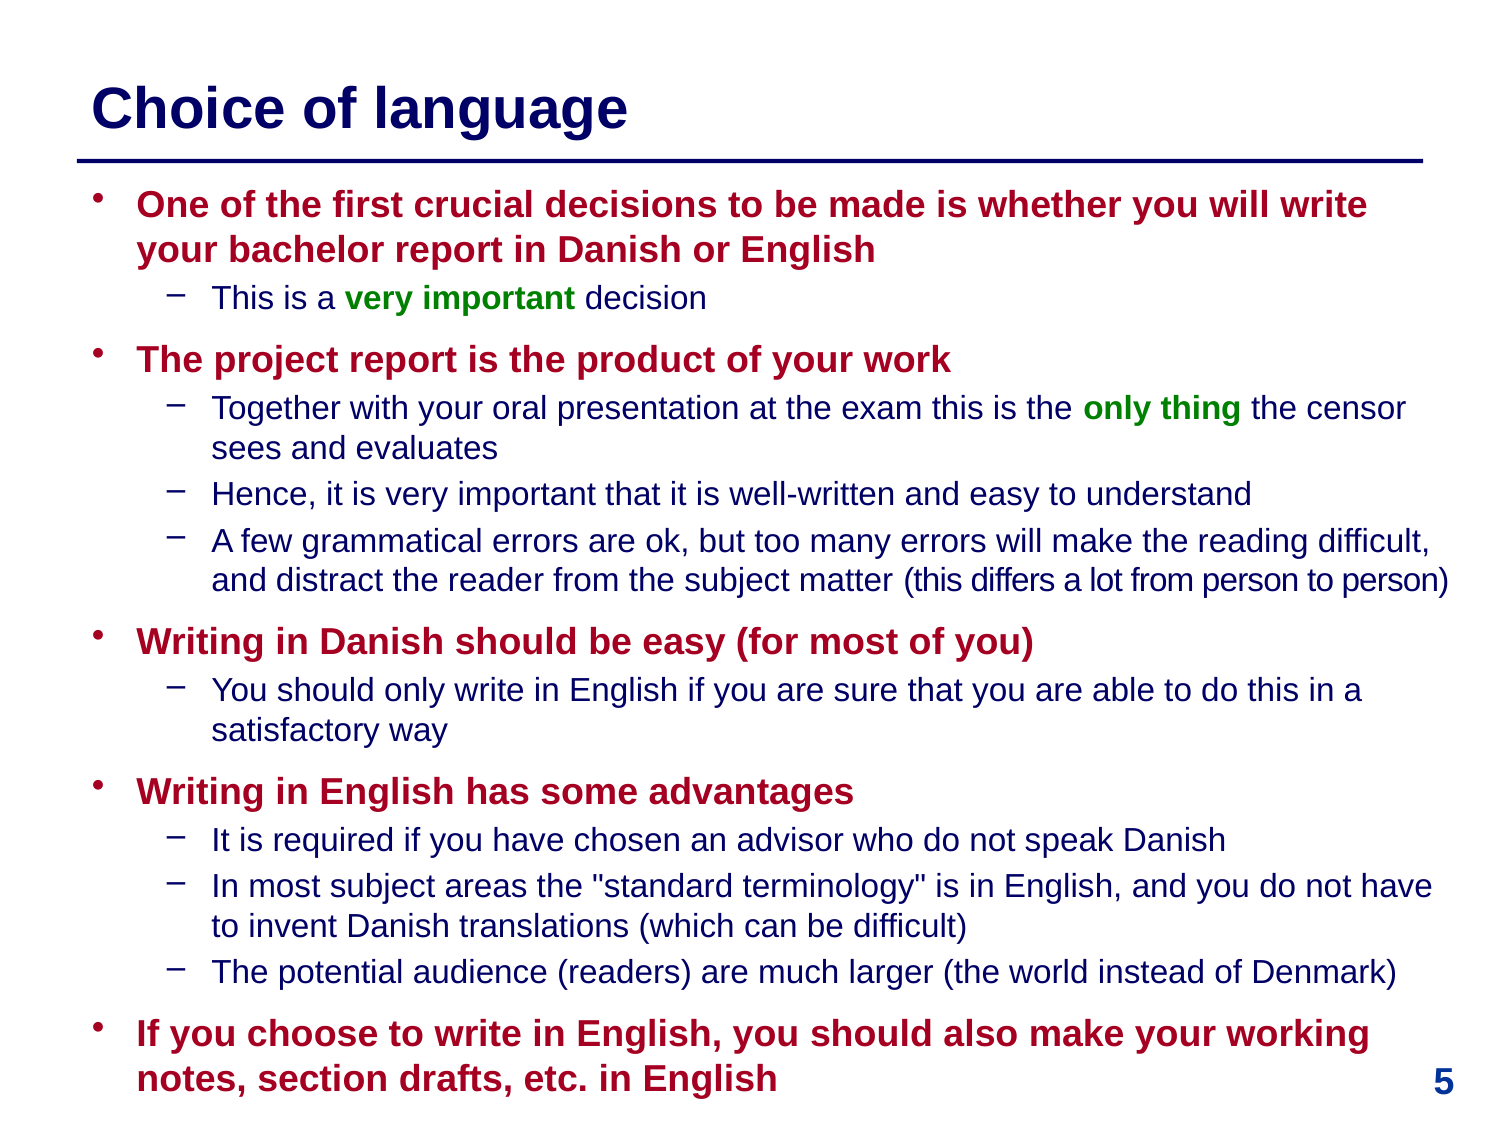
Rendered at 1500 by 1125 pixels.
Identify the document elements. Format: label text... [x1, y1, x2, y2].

title Choice of language [76, 54, 1500, 155]
slide_number 5 [1387, 1050, 1500, 1125]
list One of the first crucial decisions to be made is whether you will write your bachelor report in Danish or English This is a very important decision The project report is the product of your work Together with your oral presentation at the exam this is the only thing the censor sees and evaluates Hence, it is very important that it is well-written and easy to understand A few grammatical errors are ok, but too many errors will make the reading difficult, and distract the reader from the subject matter (this differs a lot from person to person) Writing in Danish should be easy (for most of you) You should only write in English if you are sure that you are able to do this in a satisfactory way Writing in English has some advantages It is required if you have chosen an advisor who do not speak Danish In most subject areas the "standard terminology" is in English, and you do not have to invent Danish translations (which can be difficult) The potential audience (readers) are much larger (the world instead of Denmark) If you choose to write in English, you should also make your working notes, section drafts, etc. in English [76, 172, 1471, 1118]
